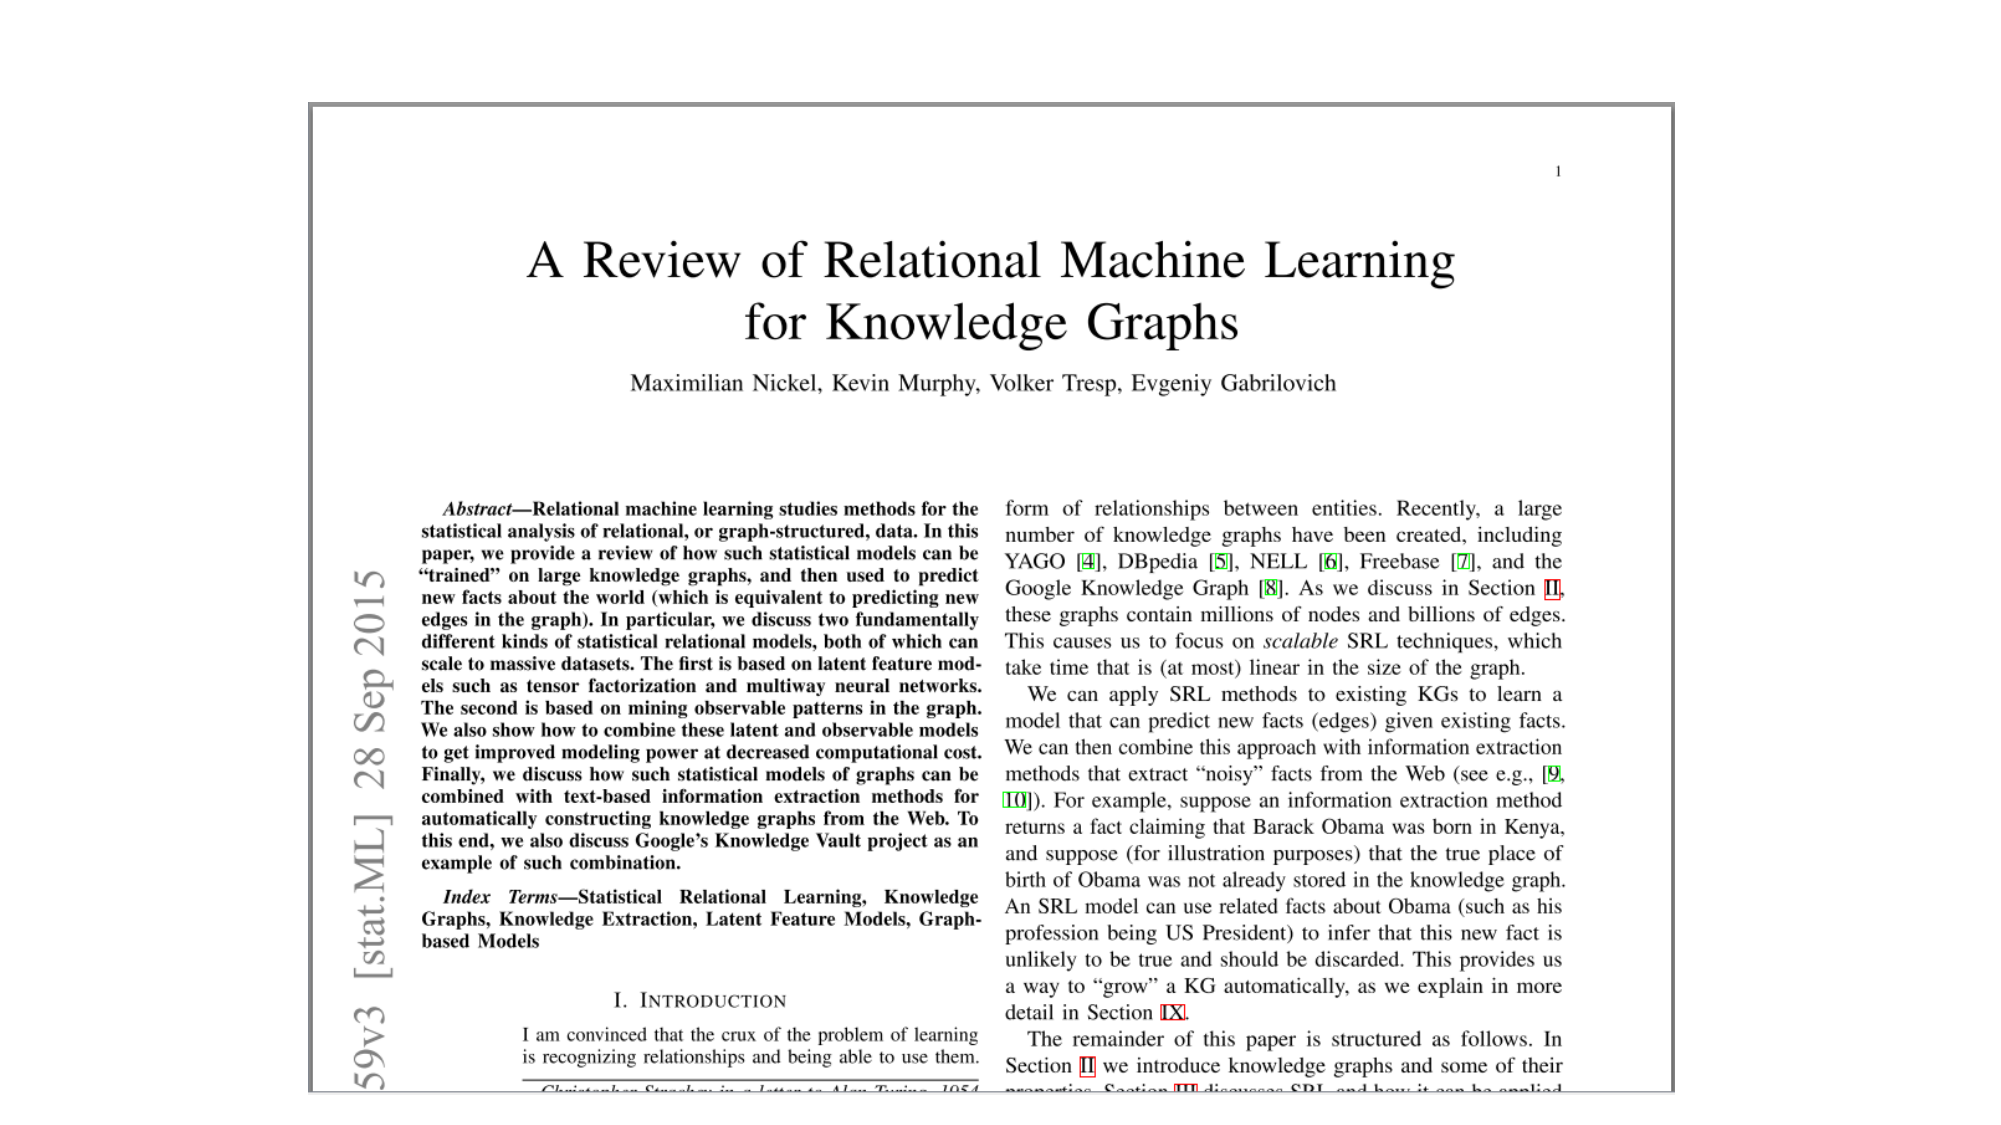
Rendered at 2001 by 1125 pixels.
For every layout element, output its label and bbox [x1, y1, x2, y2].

picture [308, 102, 1675, 1095]
